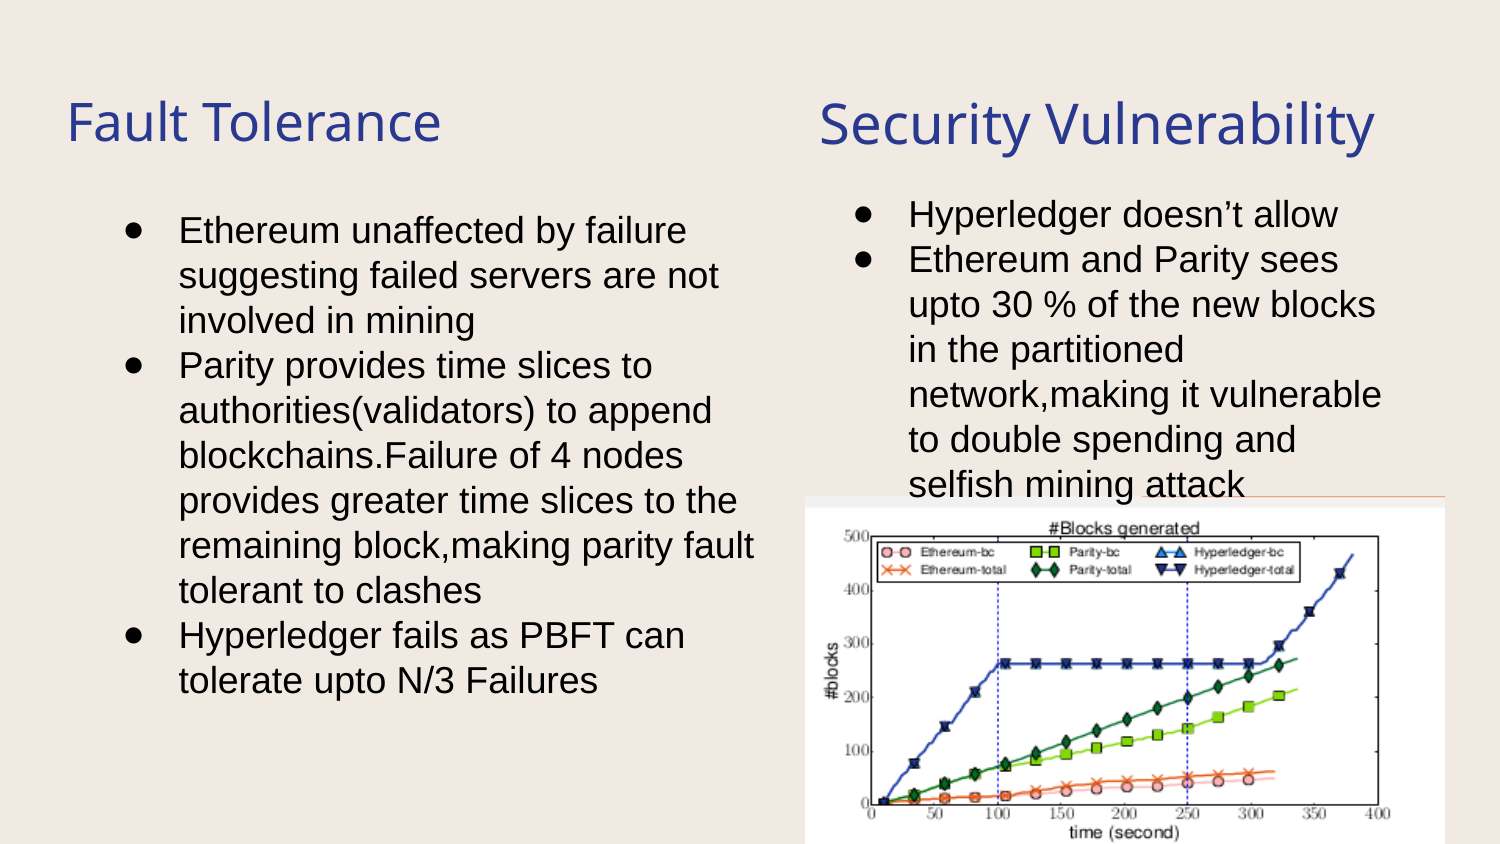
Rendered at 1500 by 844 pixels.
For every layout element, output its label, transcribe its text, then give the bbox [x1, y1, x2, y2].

picture [804, 496, 1445, 844]
text_box Security Vulnerability [804, 73, 1406, 171]
text_box Hyperledger doesn’t allow Ethereum and Parity sees upto 30 % of the new blocks in the partitioned network,making it vulnerable to double spending and selfish mining attack [818, 174, 1420, 494]
title Fault Tolerance [51, 72, 559, 167]
text_box Ethereum unaffected by failure suggesting failed servers are not involved in mining Parity provides time slices to authorities(validators) to append blockchains.Failure of 4 nodes provides greater time slices to the remaining block,making parity fault tolerant to clashes Hyperledger fails as PBFT can tolerate upto N/3 Failures [88, 190, 805, 716]
